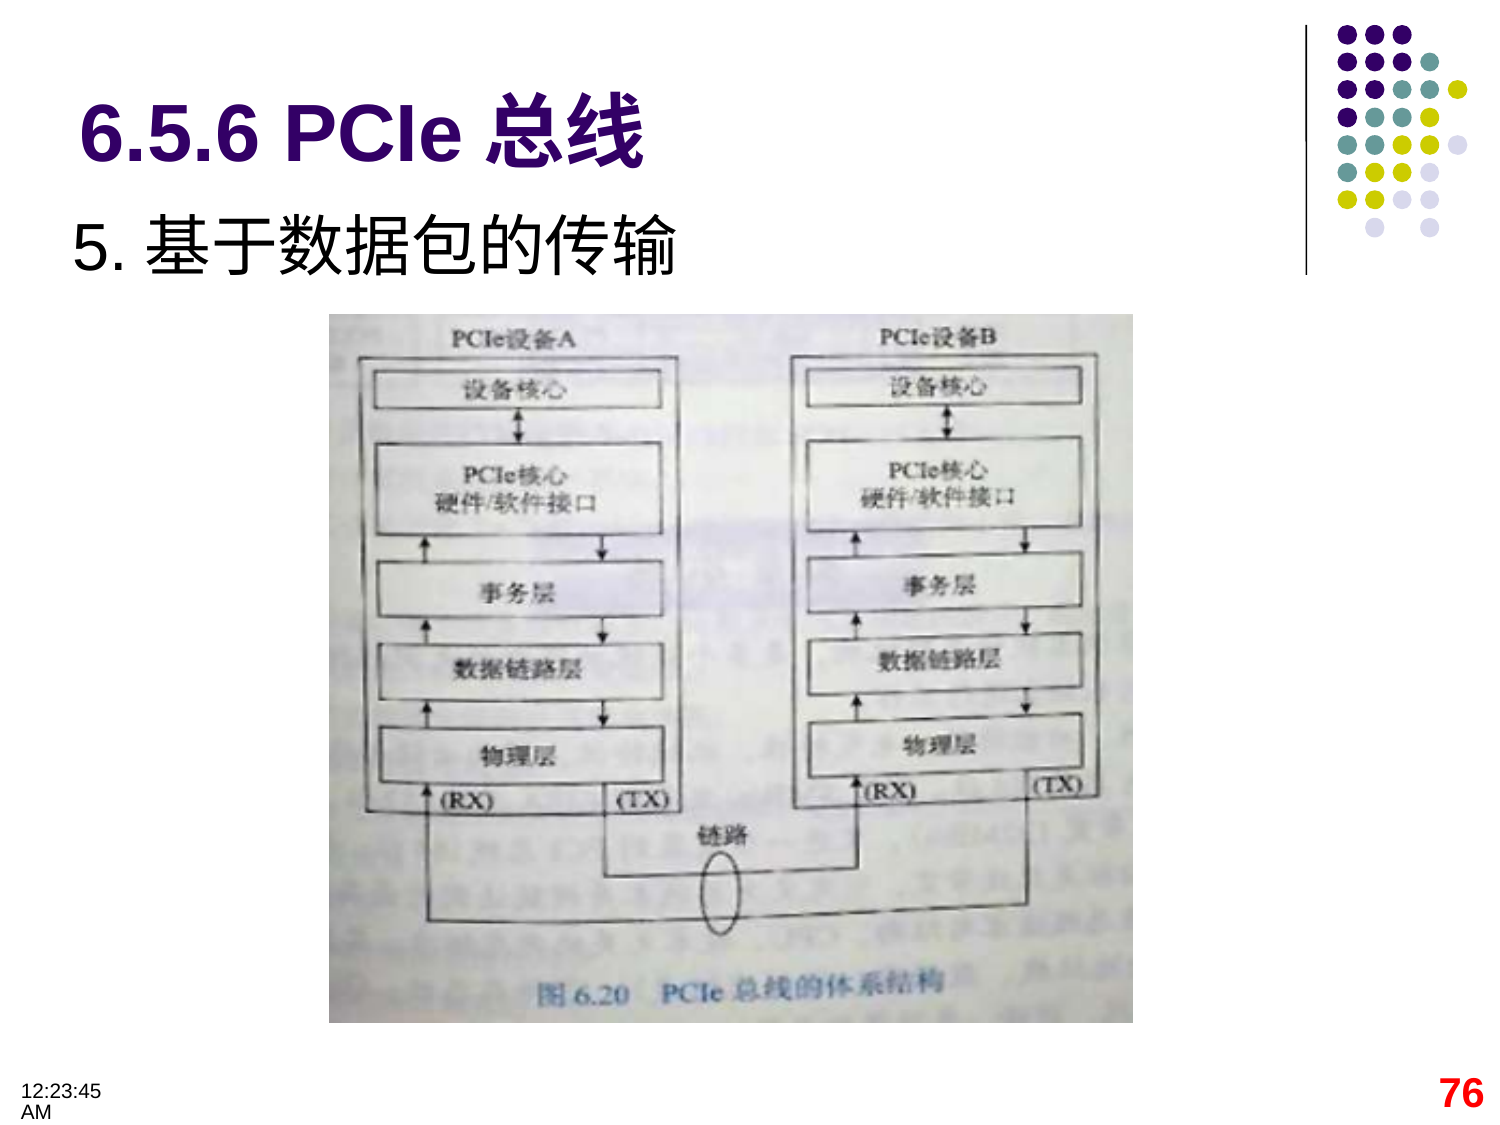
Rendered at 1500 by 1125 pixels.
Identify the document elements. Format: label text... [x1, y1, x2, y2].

title 6.5.6 PCIe总线 [64, 54, 929, 186]
slide_number 76 [1364, 1058, 1500, 1108]
picture [329, 314, 1133, 1024]
list 5.基于数据包的传输 [57, 196, 731, 303]
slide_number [5, 1070, 126, 1117]
